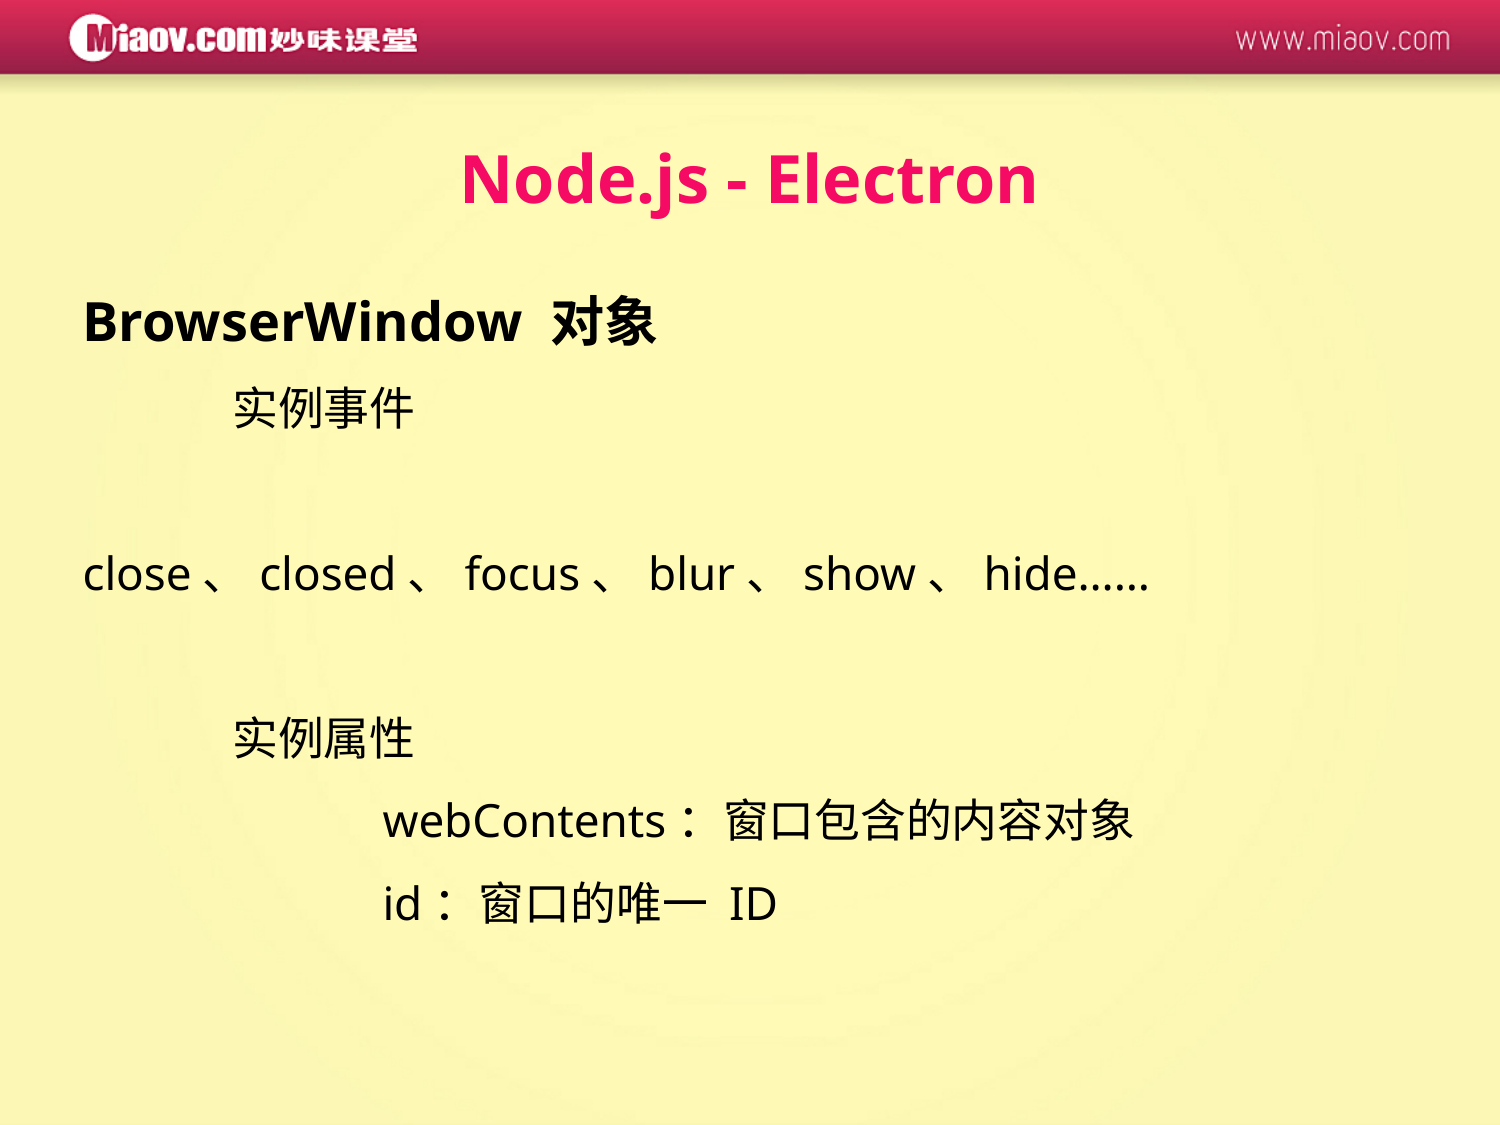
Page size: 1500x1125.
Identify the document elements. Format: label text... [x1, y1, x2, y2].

title Node.js - Electron [74, 82, 1426, 272]
picture [0, 0, 1500, 1125]
text_box BrowserWindow 对象 实例事件 close、closed、focus、blur、show、hide…… 实例属性 webContents：窗口包含的内容对象 id：窗口的唯一 ID [74, 247, 1400, 937]
